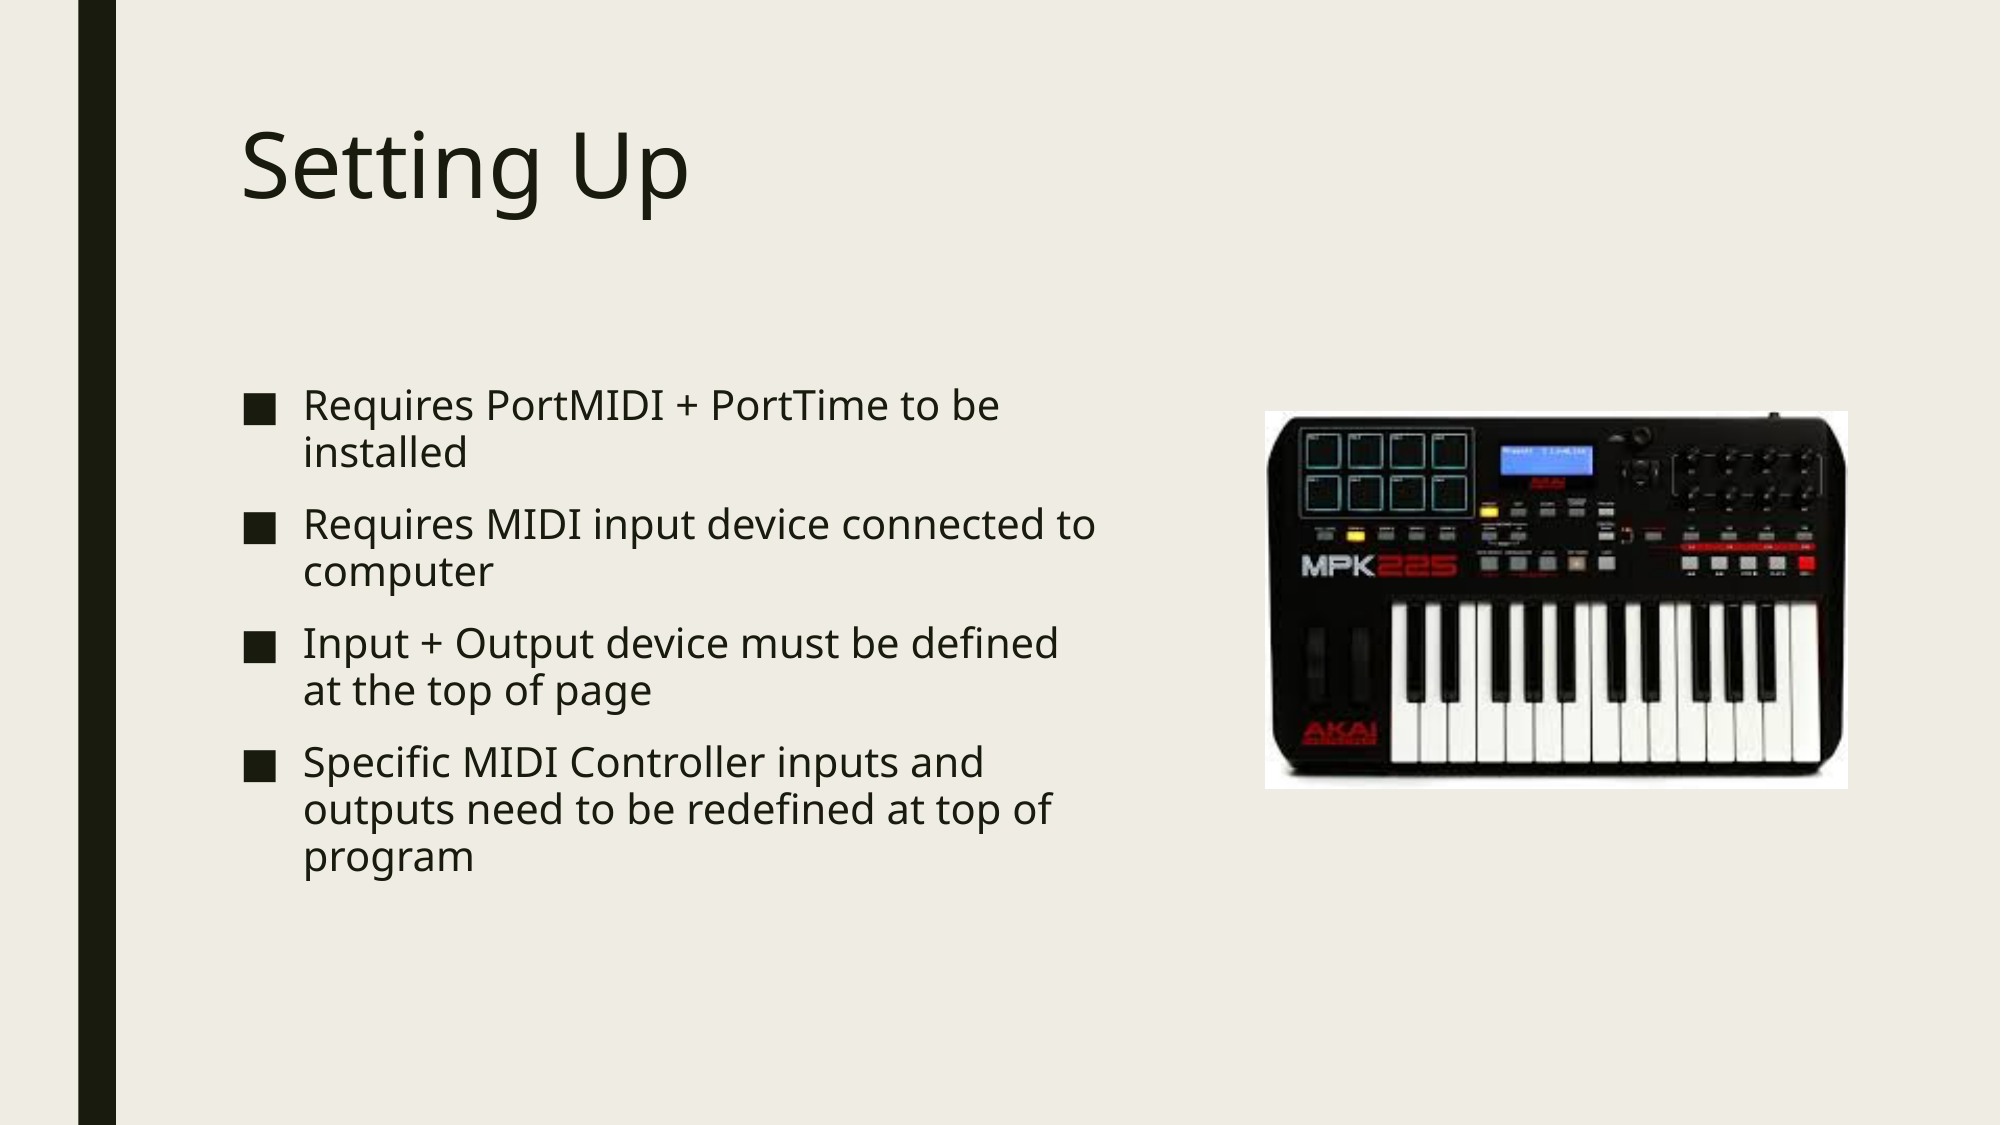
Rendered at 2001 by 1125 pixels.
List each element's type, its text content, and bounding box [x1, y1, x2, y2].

picture [1265, 411, 1848, 789]
list Requires PortMIDI + PortTime to be installed Requires MIDI input device connected to computer Input + Output device must be defined at the top of page Specific MIDI Controller inputs and outputs need to be redefined at top of program [225, 375, 1115, 825]
title Setting Up [225, 112, 1800, 357]
